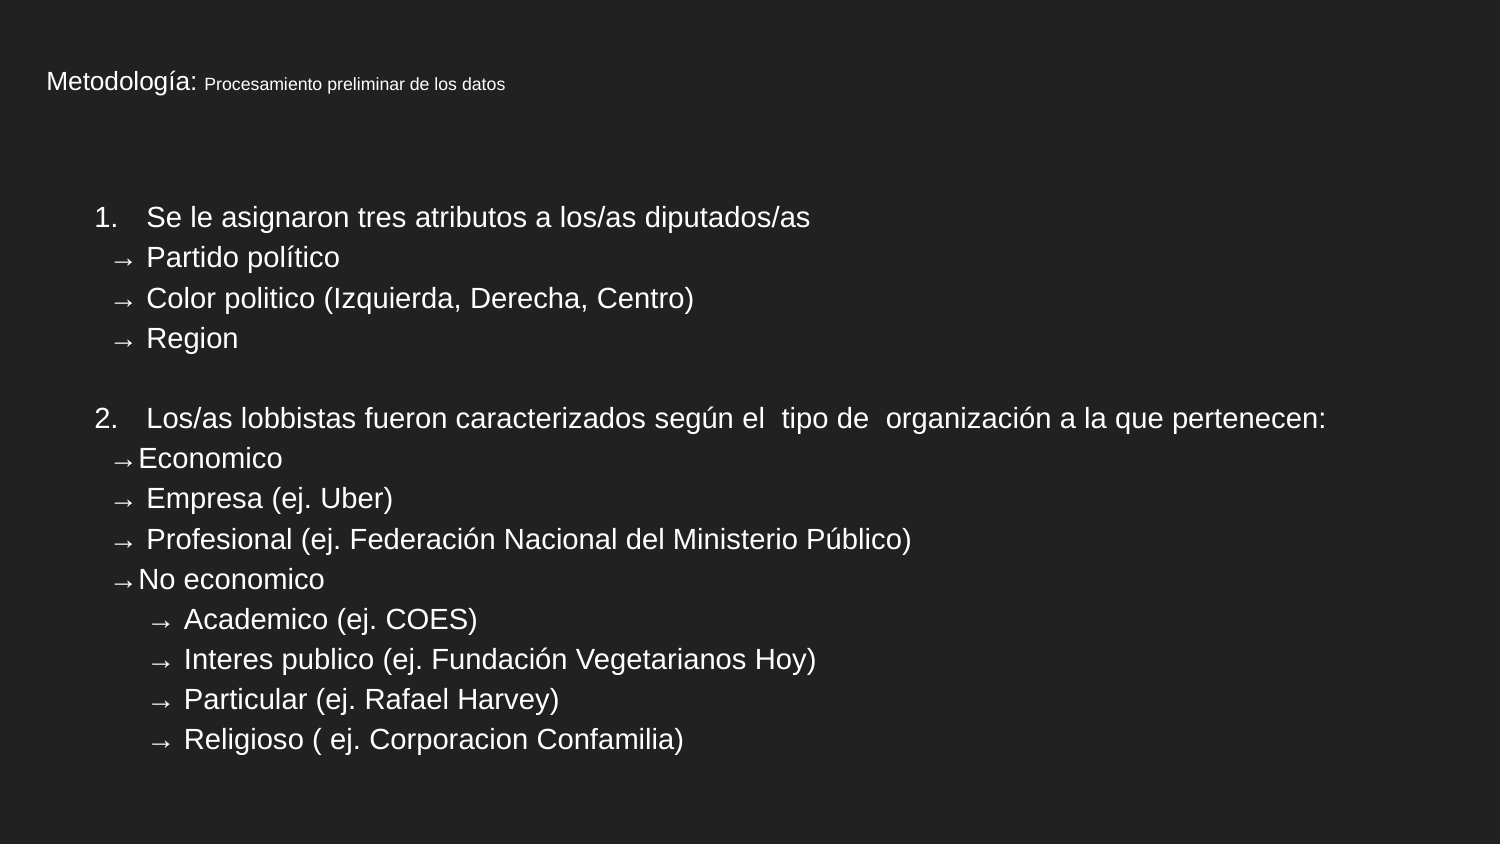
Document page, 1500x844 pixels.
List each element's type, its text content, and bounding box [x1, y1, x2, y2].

list Se le asignaron tres atributos a los/as diputados/as → Partido político → Color politico (Izquierda, Derecha, Centro) → Region Los/as lobbistas fueron caracterizados según el tipo de organización a la que pertenecen: →Economico → Empresa (ej. Uber) → Profesional (ej. Federación Nacional del Ministerio Público) →No economico → Academico (ej. COES) → Interes publico (ej. Fundación Vegetarianos Hoy) → Particular (ej. Rafael Harvey) → Religioso ( ej. Corporacion Confamilia) [0, 143, 1473, 764]
title Metodología: Procesamiento preliminar de los datos [31, 49, 1430, 143]
